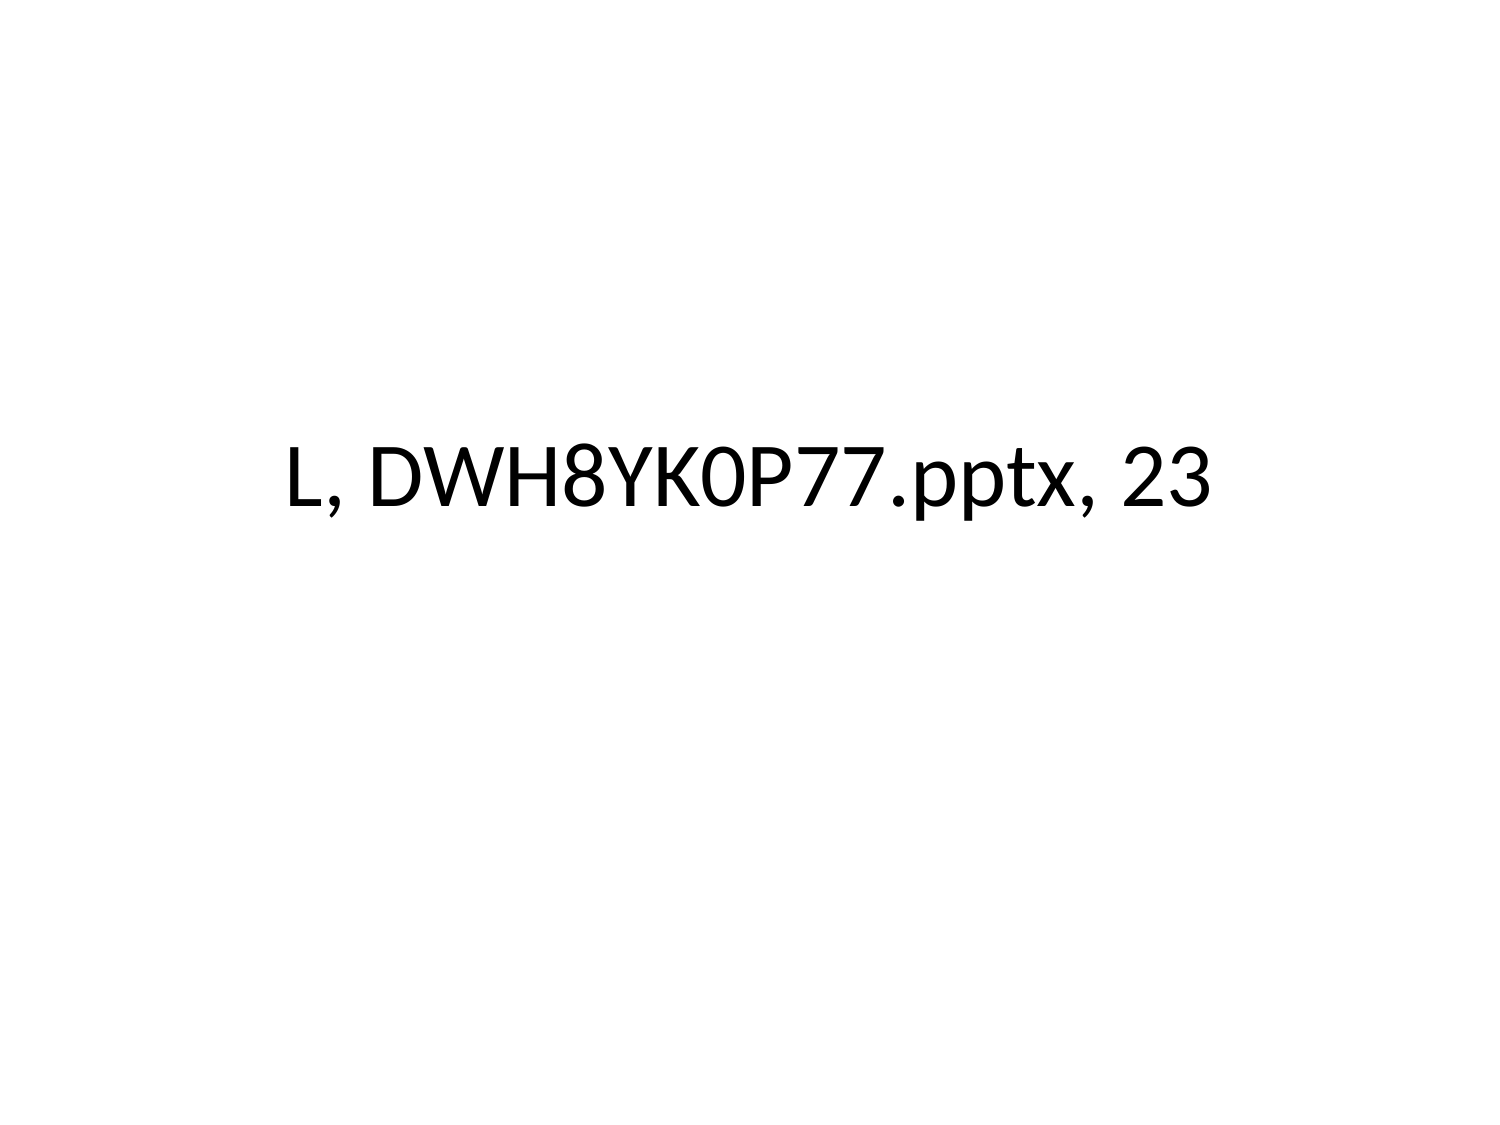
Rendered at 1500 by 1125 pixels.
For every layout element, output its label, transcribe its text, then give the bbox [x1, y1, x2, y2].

title L, DWH8YK0P77.pptx, 23 [112, 349, 1388, 591]
